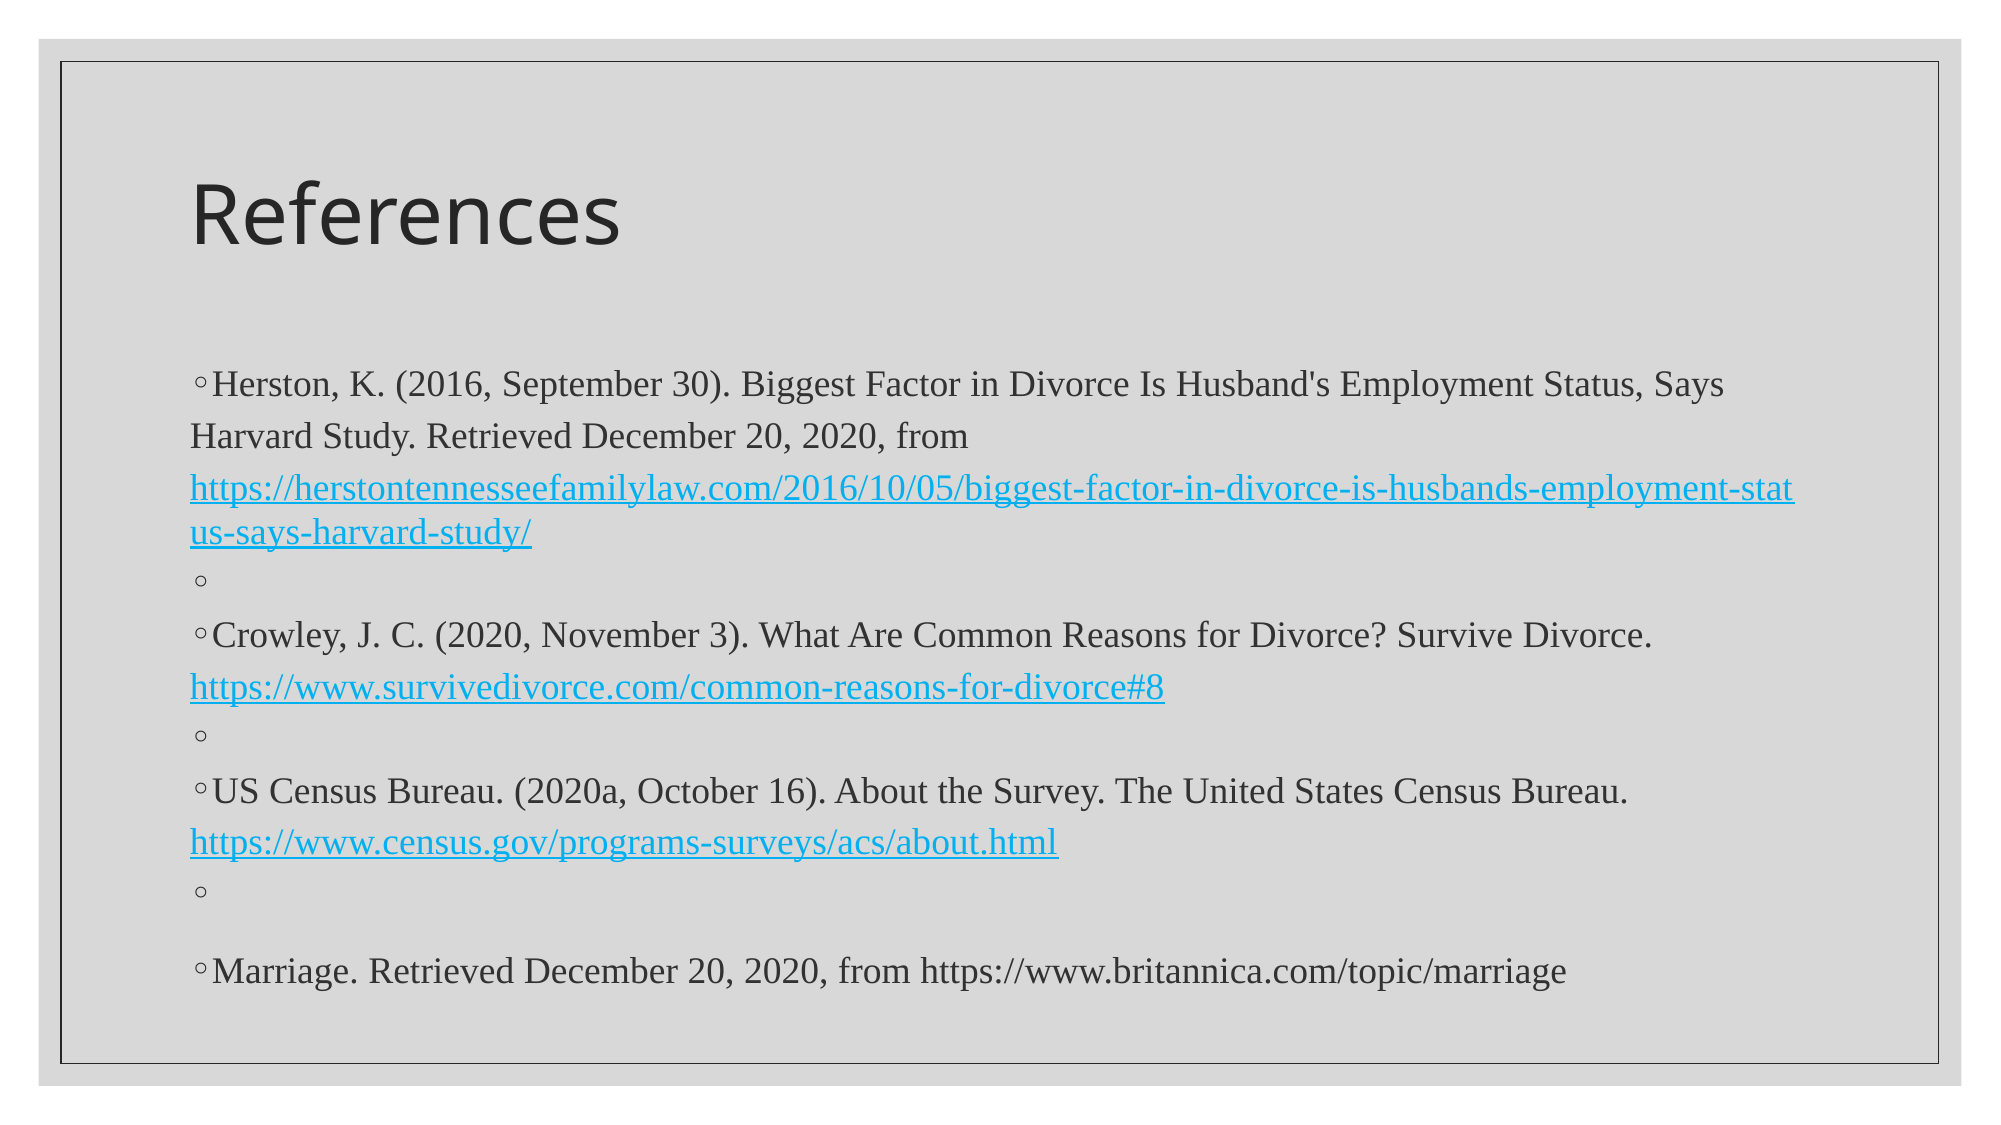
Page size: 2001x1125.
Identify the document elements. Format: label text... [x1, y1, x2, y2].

title References [174, 105, 1825, 331]
list Herston, K. (2016, September 30). Biggest Factor in Divorce Is Husband's Employment Status, Says Harvard Study. Retrieved December 20, 2020, from https://herstontennesseefamilylaw.com/2016/10/05/biggest-factor-in-divorce-is-husbands-employment-status-says-harvard-study/ Crowley, J. C. (2020, November 3). What Are Common Reasons for Divorce? Survive Divorce. https://www.survivedivorce.com/common-reasons-for-divorce#8 US Census Bureau. (2020a, October 16). About the Survey. The United States Census Bureau. https://www.census.gov/programs-surveys/acs/about.html Marriage. Retrieved December 20, 2020, from https://www.britannica.com/topic/marriage [174, 345, 1825, 977]
